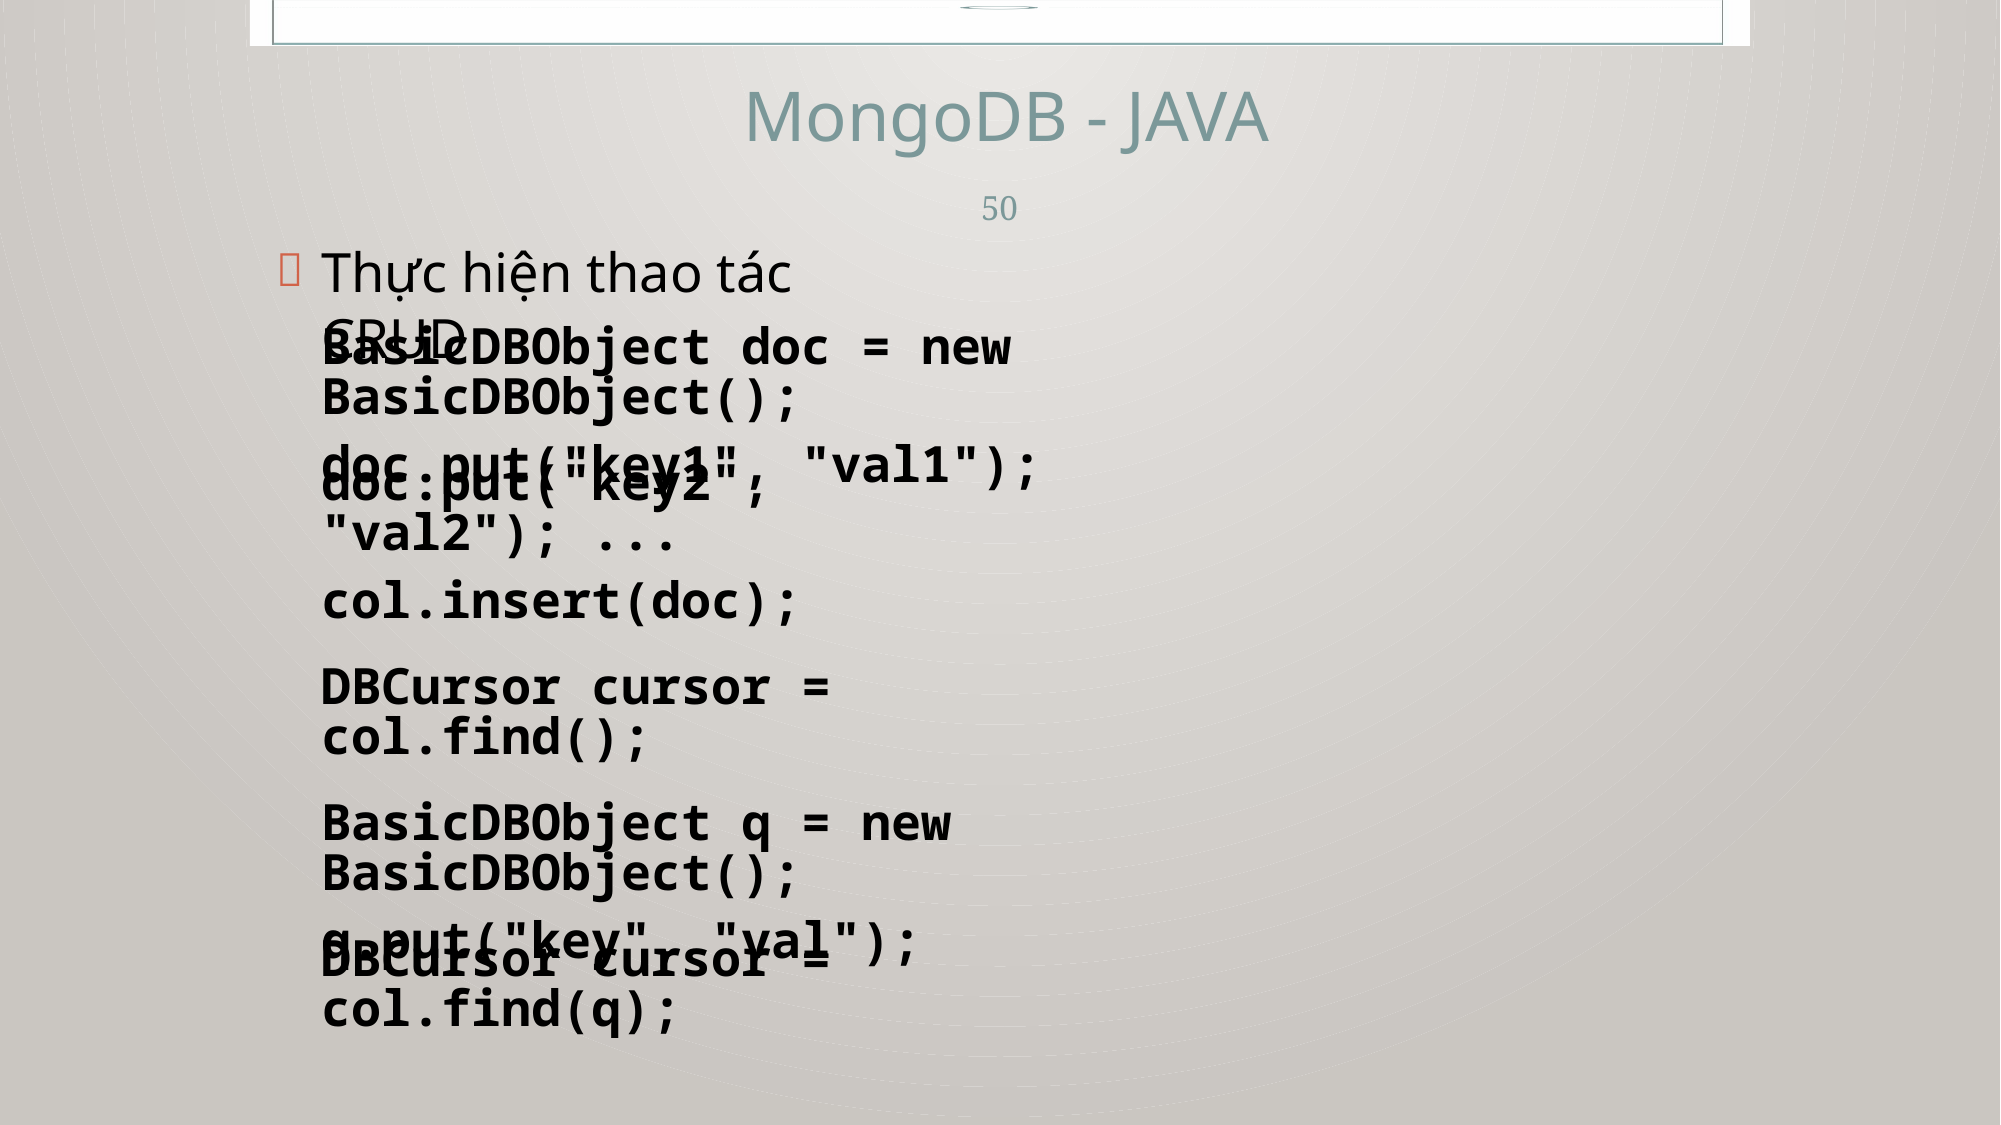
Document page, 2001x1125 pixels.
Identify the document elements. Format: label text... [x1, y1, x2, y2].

text_box DBCursor cursor = col.find(); [321, 664, 1144, 765]
text_box 50 [981, 189, 1044, 228]
text_box [249, 0, 1750, 46]
text_box BasicDBObject q = new BasicDBObject(); q.put("key", "val"); [321, 800, 1392, 969]
text_box BasicDBObject doc = new BasicDBObject(); doc.put("key1", "val1"); [321, 324, 1447, 493]
text_box Thực hiện thao tác CRUD [321, 238, 952, 324]
text_box DBCursor cursor = col.find(q); [321, 936, 1172, 1037]
text_box doc.put("key2", "val2"); ... col.insert(doc); [321, 460, 1117, 629]
text_box  [276, 247, 328, 296]
text_box MongoDB - JAVA [743, 71, 1280, 155]
